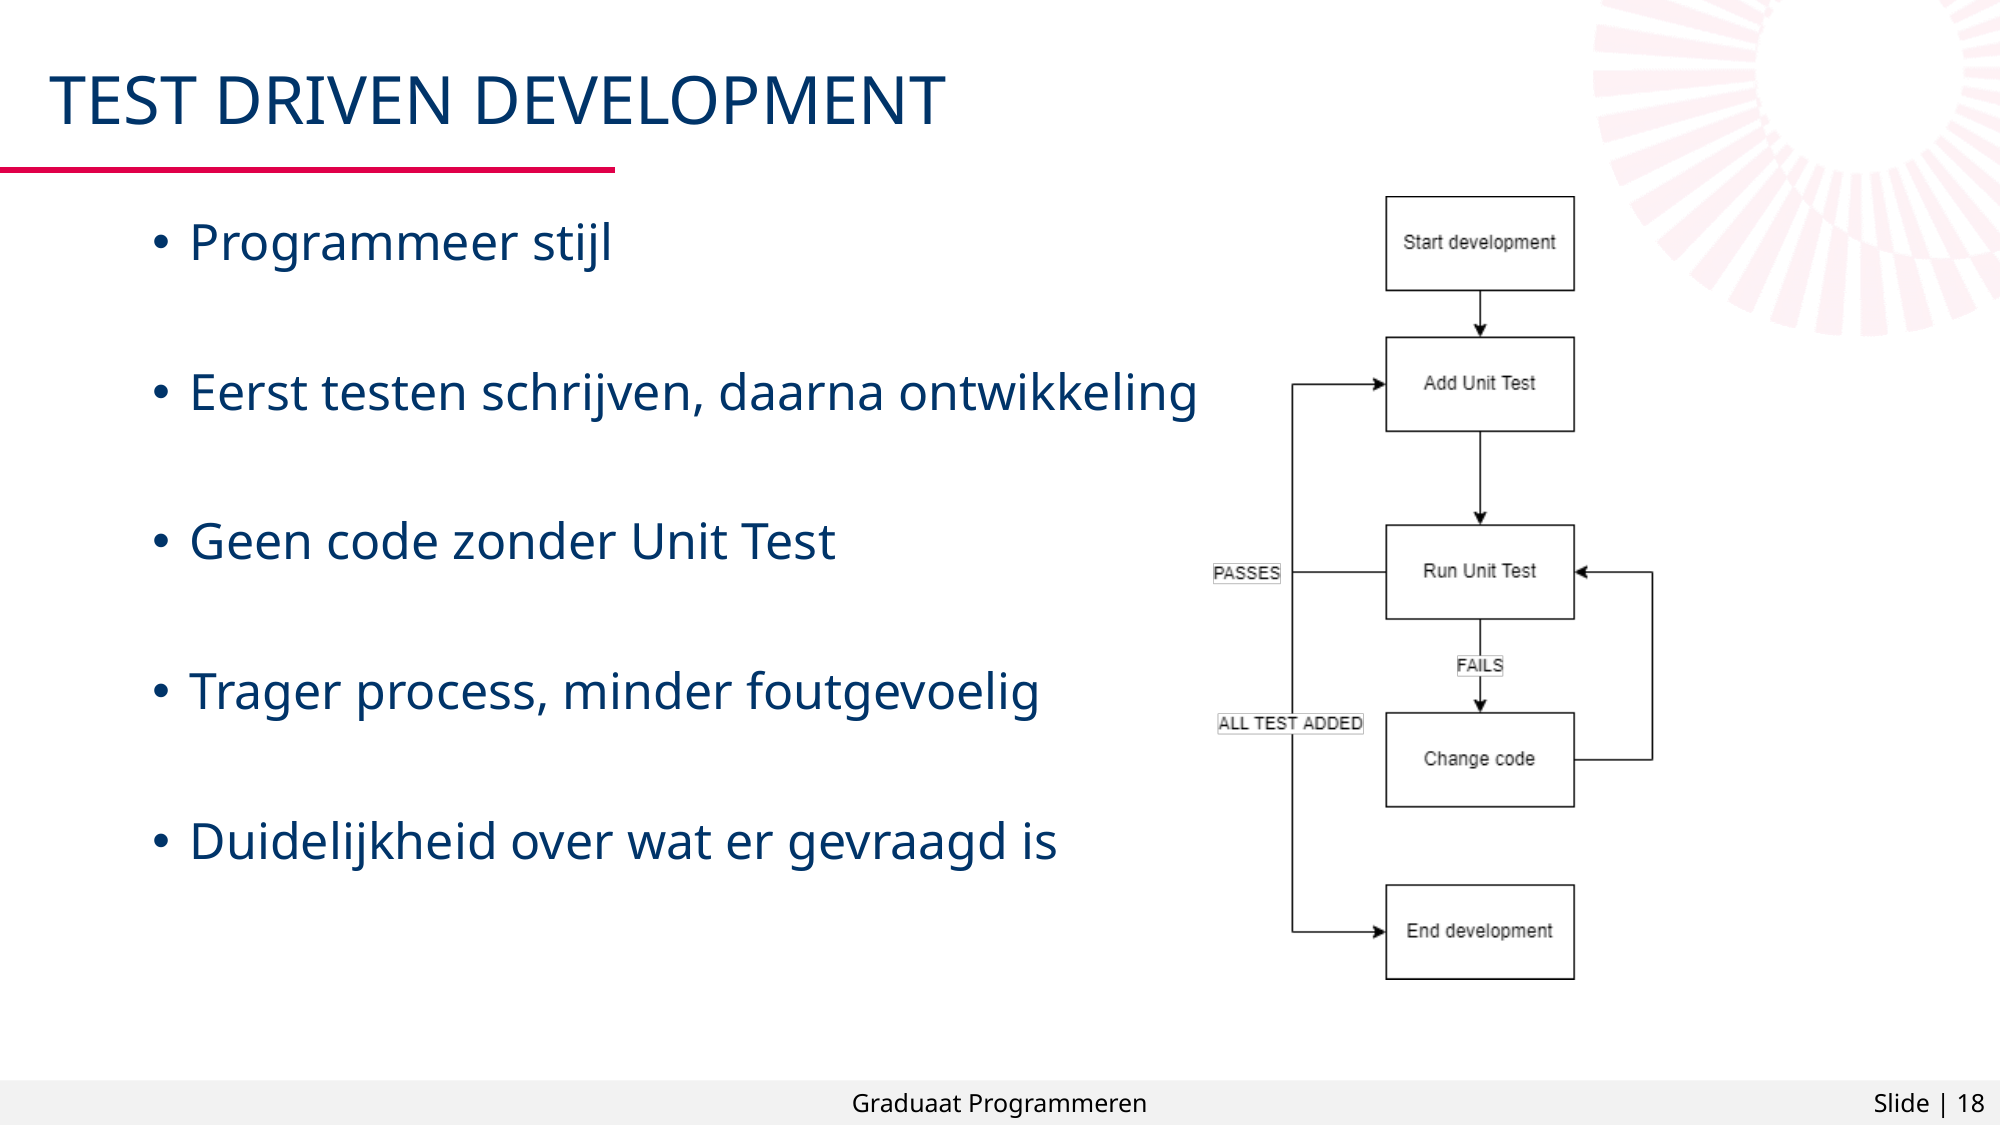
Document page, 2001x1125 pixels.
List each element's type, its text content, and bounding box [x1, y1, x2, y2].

picture [1212, 0, 2000, 980]
list Programmeer stijl Eerst testen schrijven, daarna ontwikkeling Geen code zonder Unit Test Trager process, minder foutgevoelig Duidelijkheid over wat er gevraagd is [137, 210, 1863, 1022]
title Test Driven Development [34, 59, 1863, 171]
